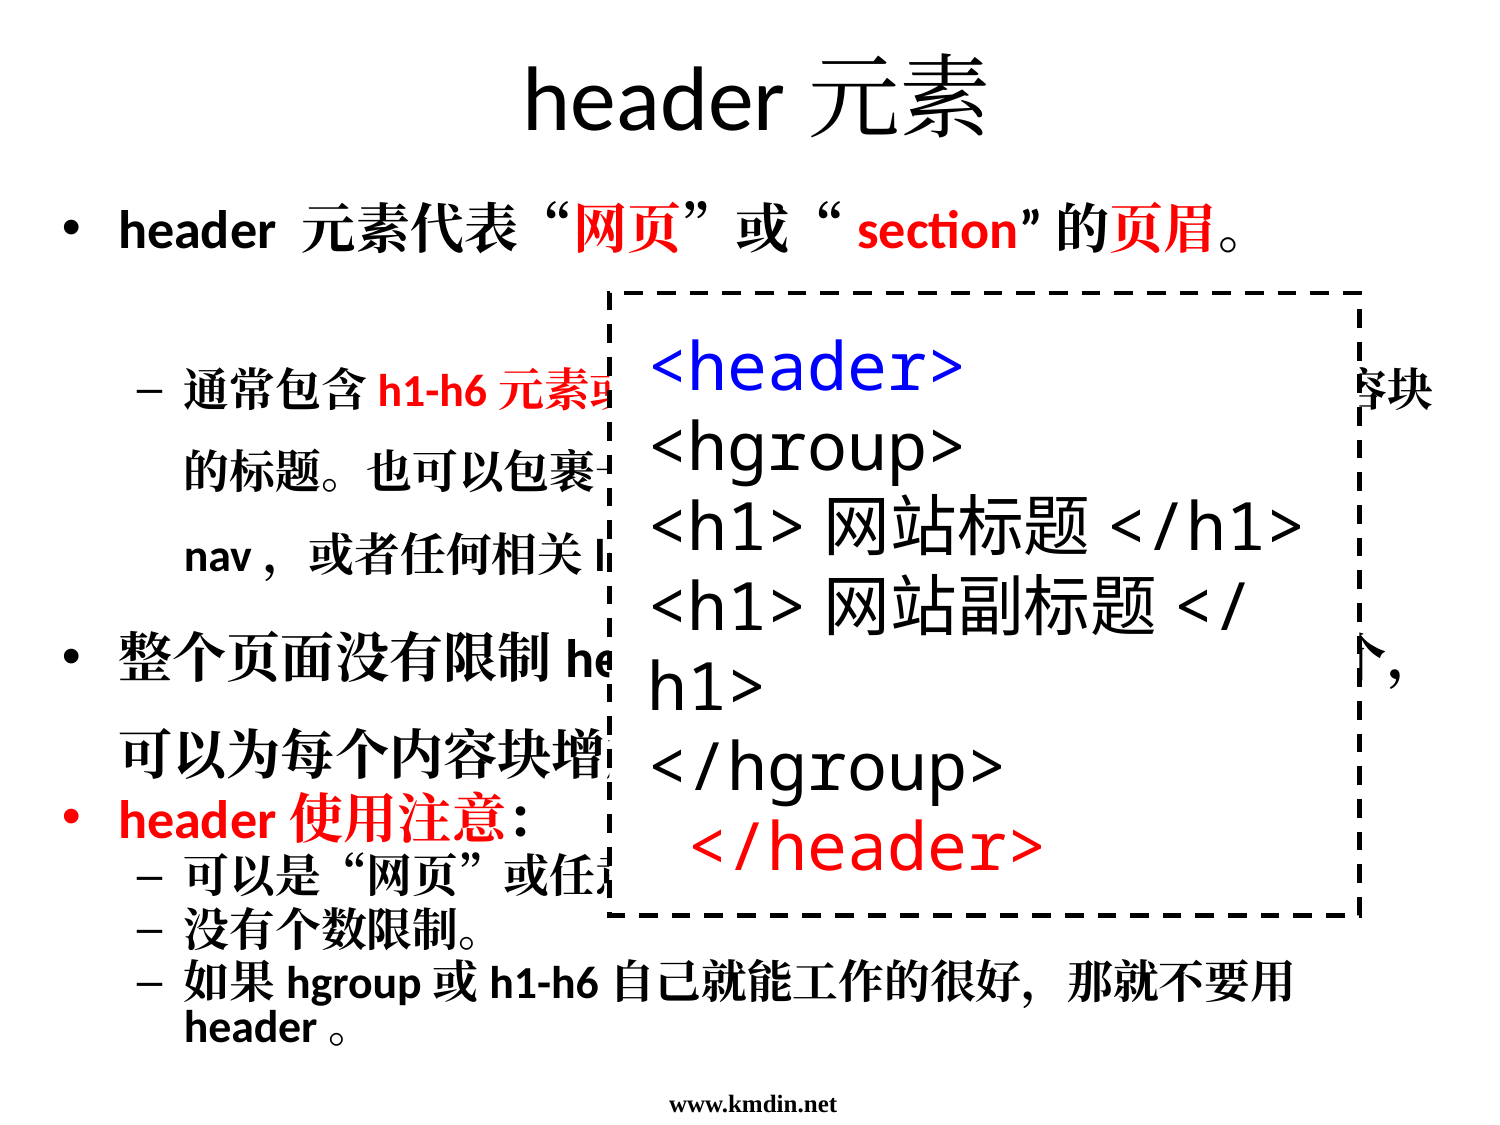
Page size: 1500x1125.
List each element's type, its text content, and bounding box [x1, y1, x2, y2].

title header元素 [82, 0, 1432, 188]
list header 元素代表“网页”或“section”的页眉。 通常包含h1-h6元素或hgroup，作为整个页面或者一个内容块的标题。也可以包裹一节的目录部分，一个搜索框，一个nav，或者任何相关logo。 整个页面没有限制header元素的个数，可以拥有多个，可以为每个内容块增加一个header元素 header使用注意： 可以是“网页”或任意“section”的头部部分； 没有个数限制。 如果hgroup或h1-h6自己就能工作的很好，那就不要用header。 [46, 199, 1465, 1090]
text_box <header> <hgroup> <h1>网站标题</h1> <h1>网站副标题</h1> </hgroup> </header> [609, 292, 1360, 916]
